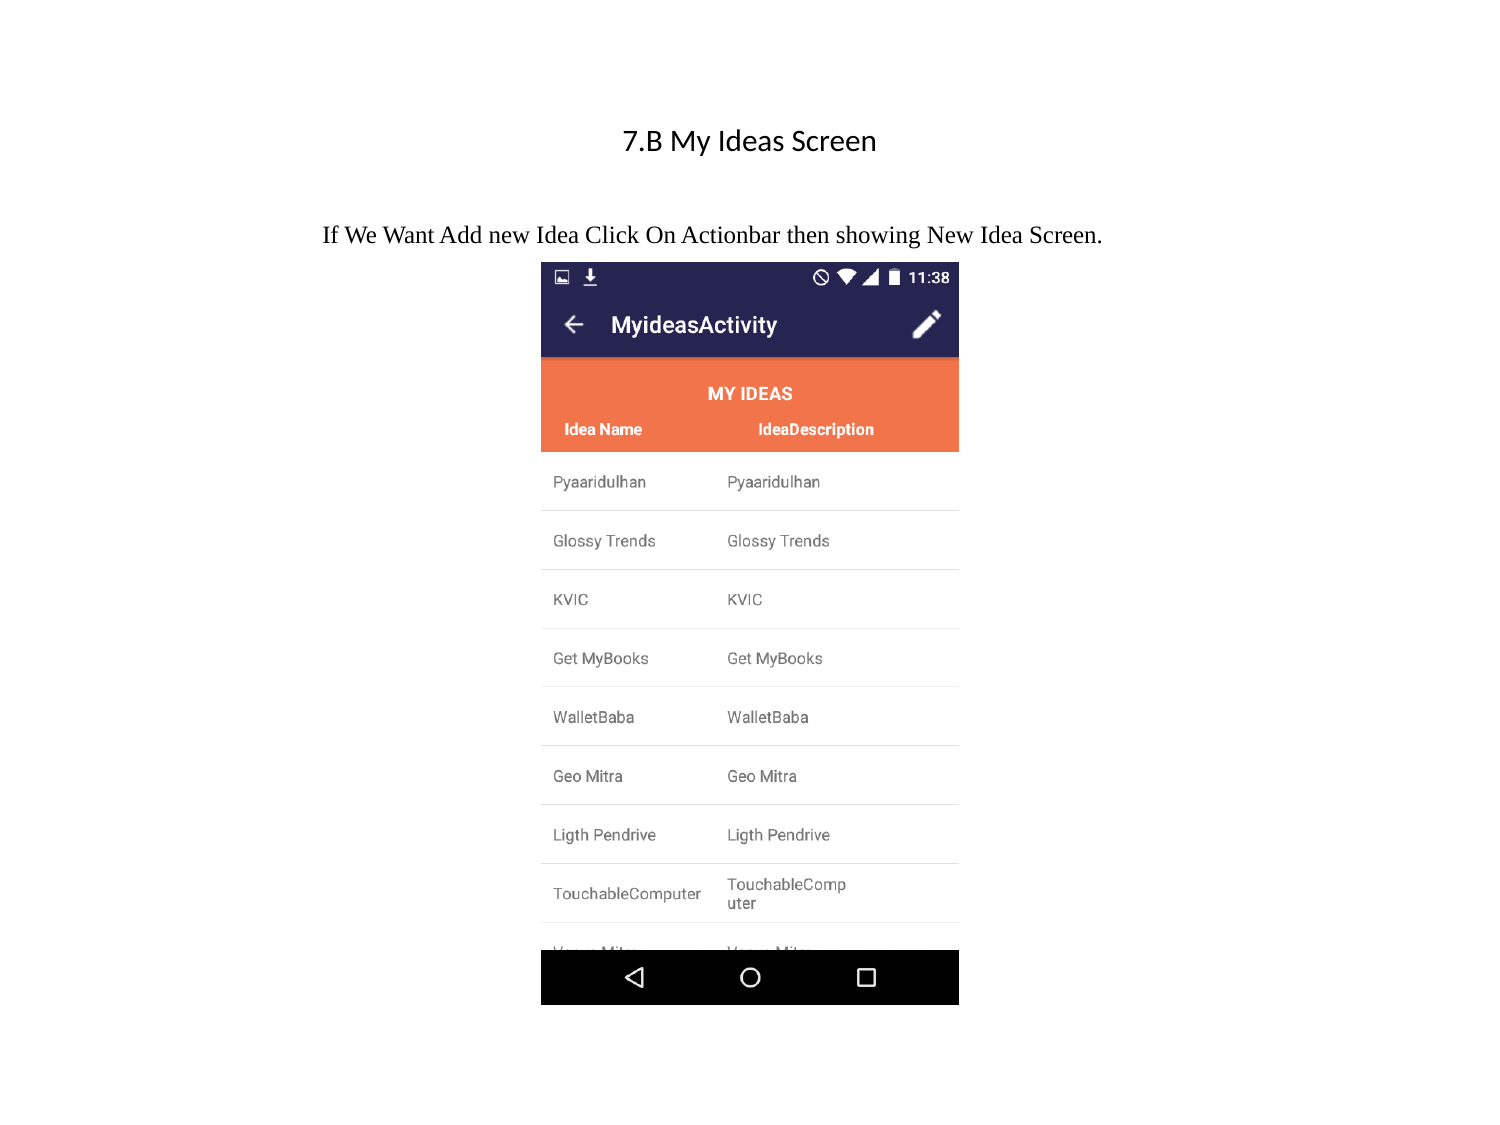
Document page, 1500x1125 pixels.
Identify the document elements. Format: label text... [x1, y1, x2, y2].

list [540, 262, 959, 1006]
text_box If We Want Add new Idea Click On Actionbar then showing New Idea Screen. [307, 210, 1119, 256]
title 7.B My Ideas Screen [75, 45, 1425, 233]
